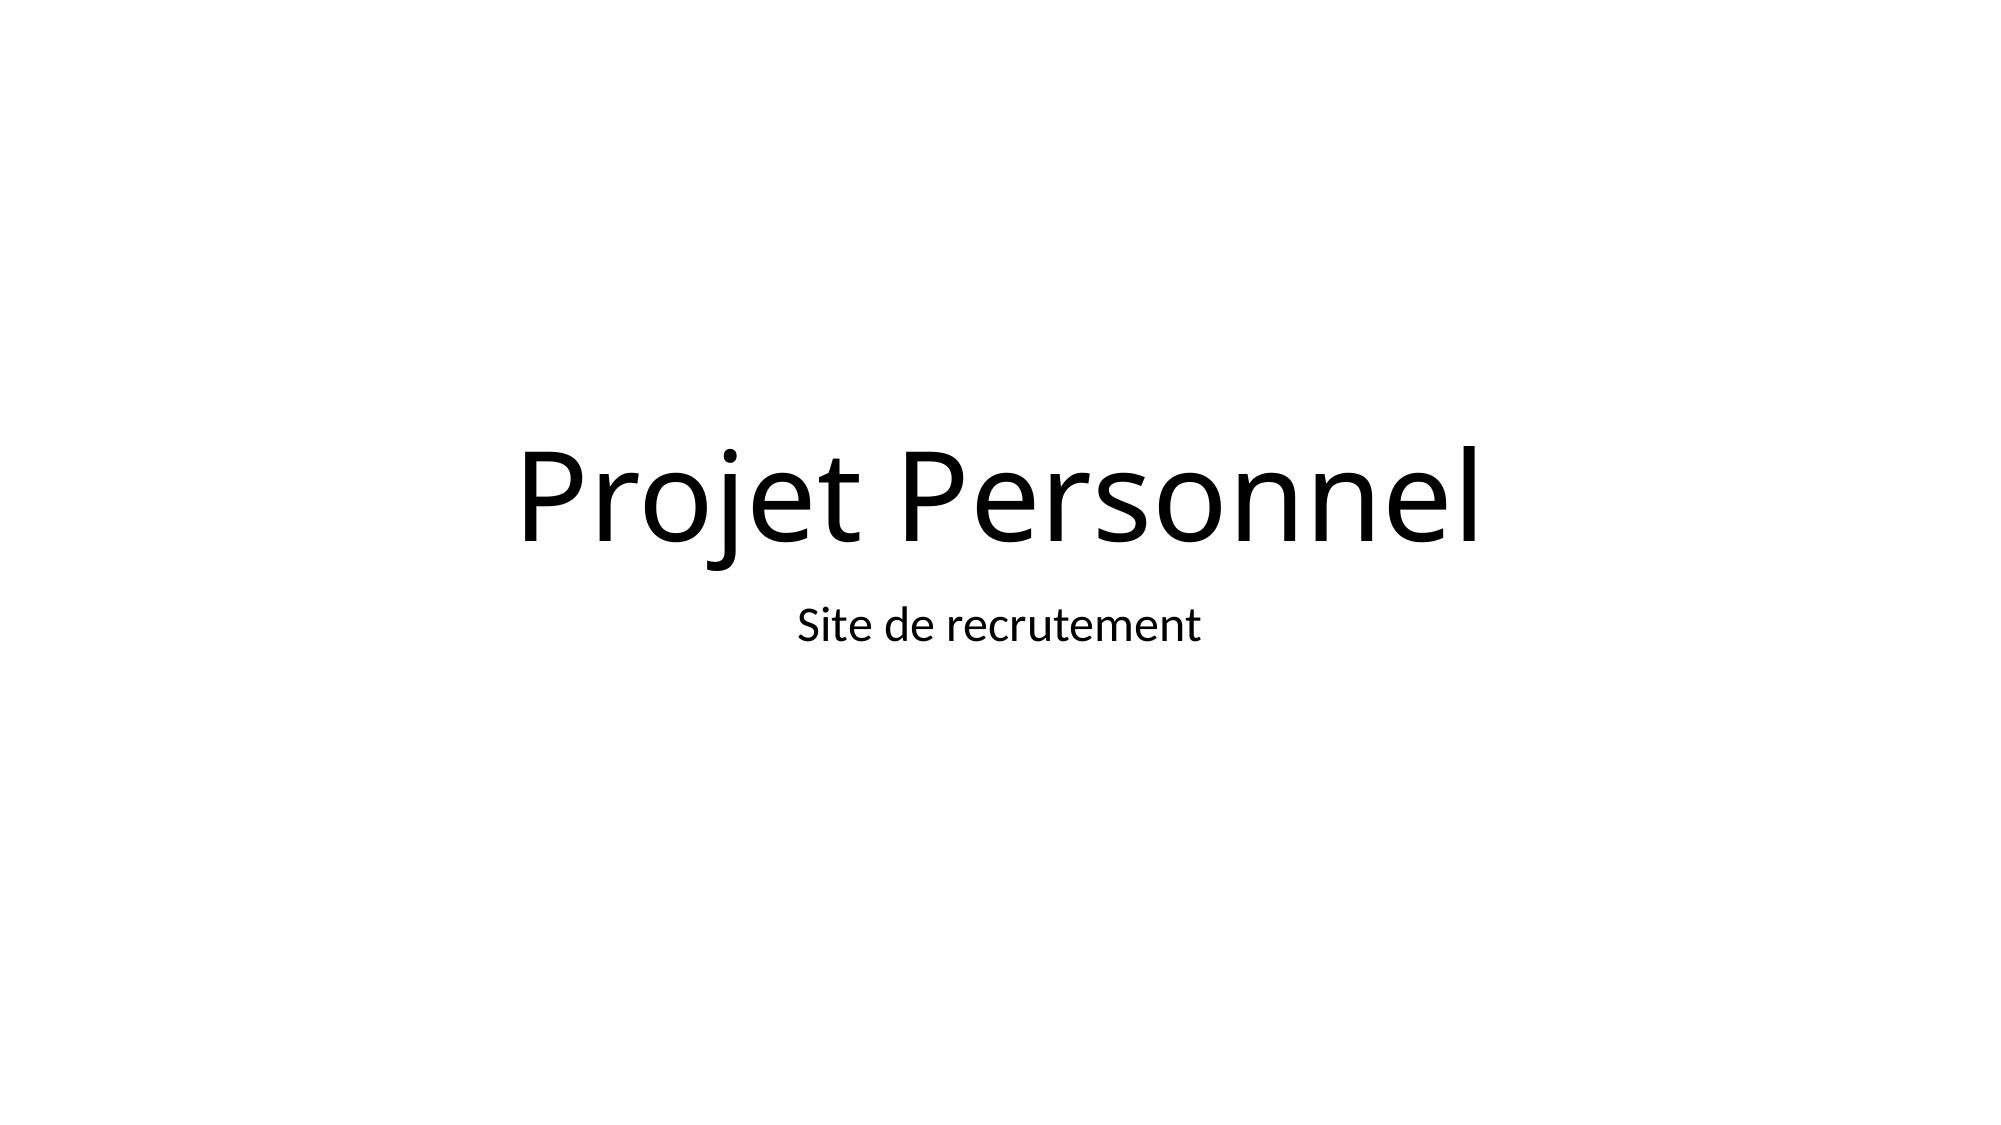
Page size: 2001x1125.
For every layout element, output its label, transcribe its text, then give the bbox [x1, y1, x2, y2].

title Projet Personnel [249, 184, 1750, 576]
subtitle Site de recrutement [249, 590, 1750, 863]
